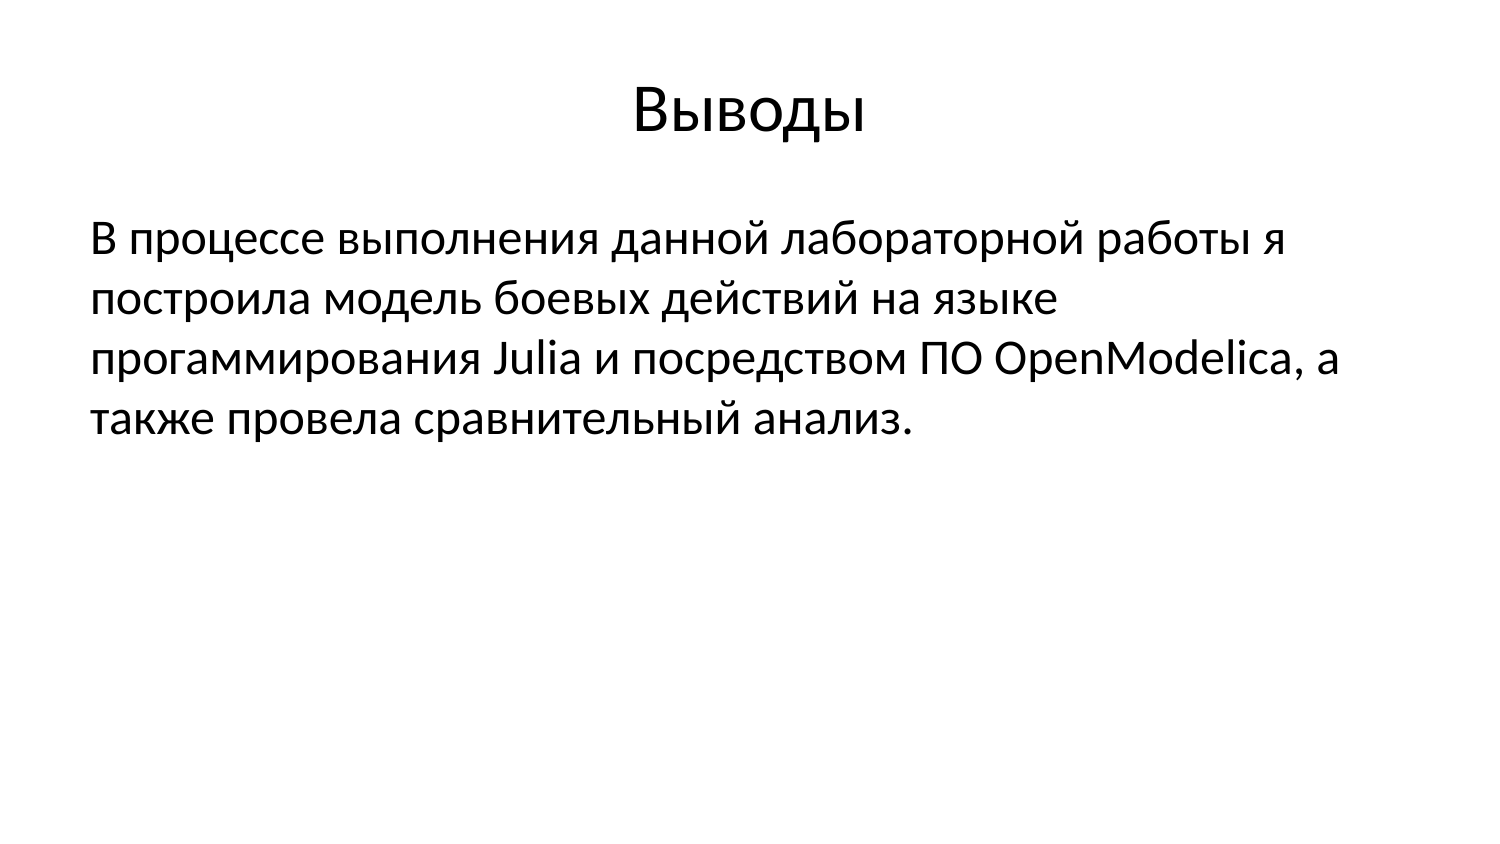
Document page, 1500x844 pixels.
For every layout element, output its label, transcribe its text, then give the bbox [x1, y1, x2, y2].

list В процессе выполнения данной лабораторной работы я построила модель боевых действий на языке прогаммирования Julia и посредством ПО OpenModelica, а также провела сравнительный анализ. [75, 196, 1425, 754]
title Выводы [75, 33, 1425, 175]
